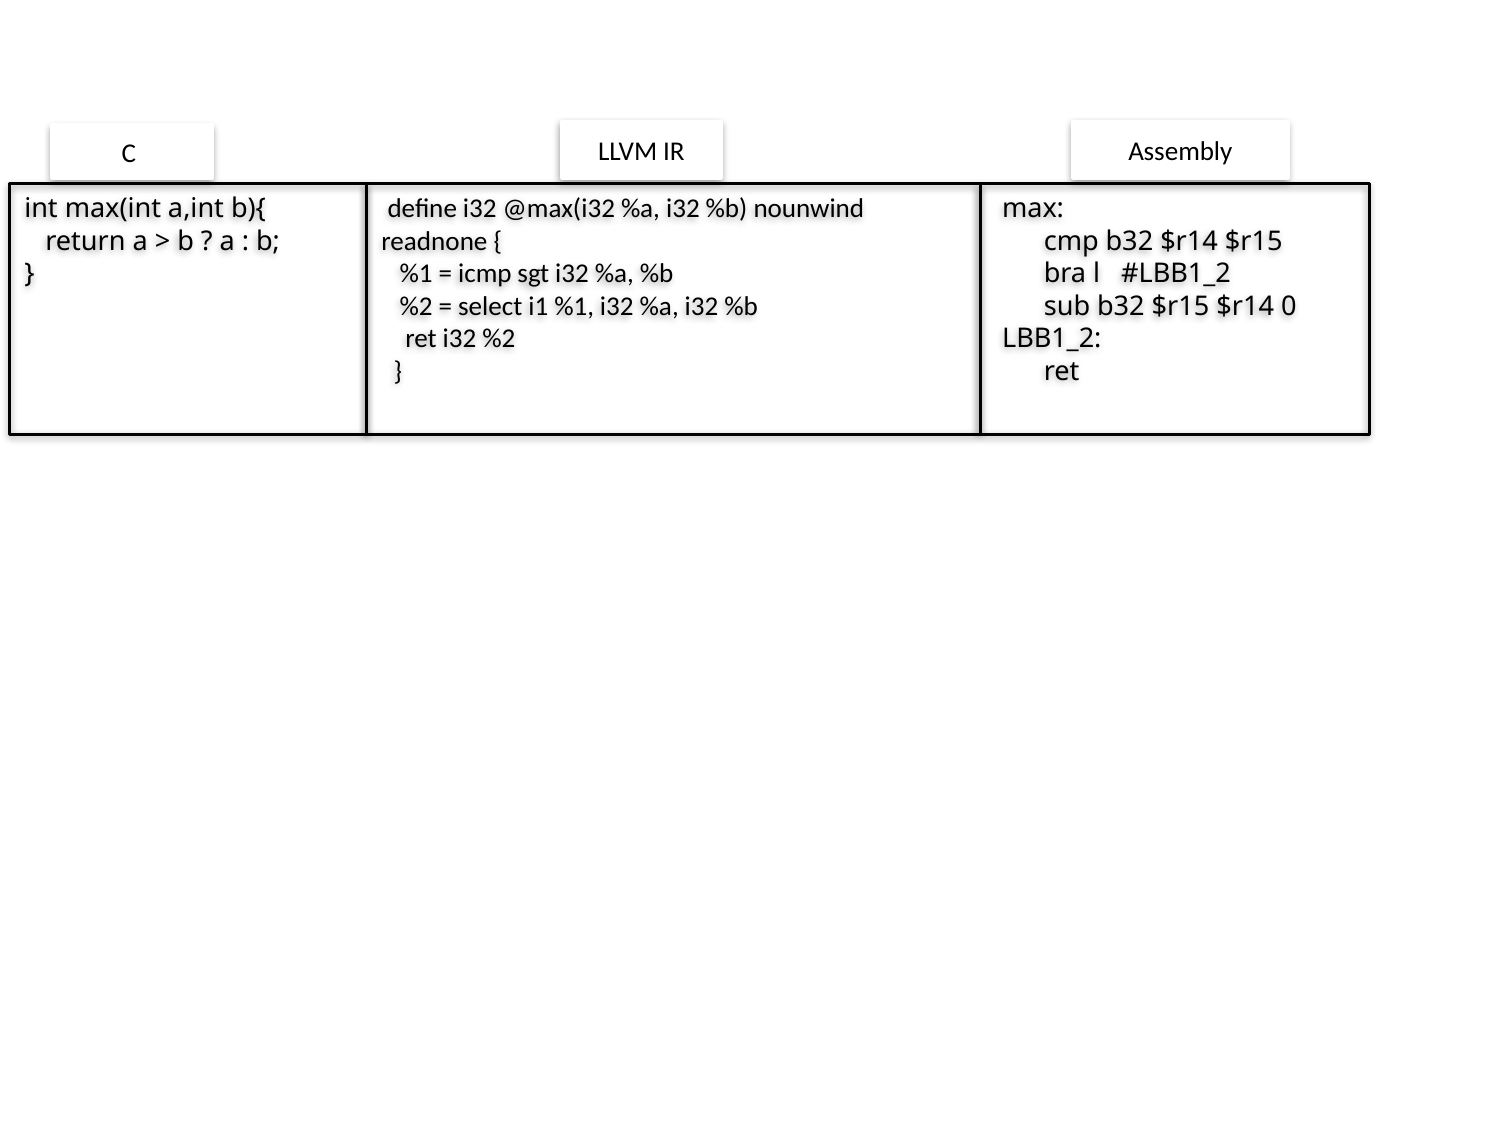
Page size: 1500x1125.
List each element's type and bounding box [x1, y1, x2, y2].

text_box [9, 121, 1371, 435]
